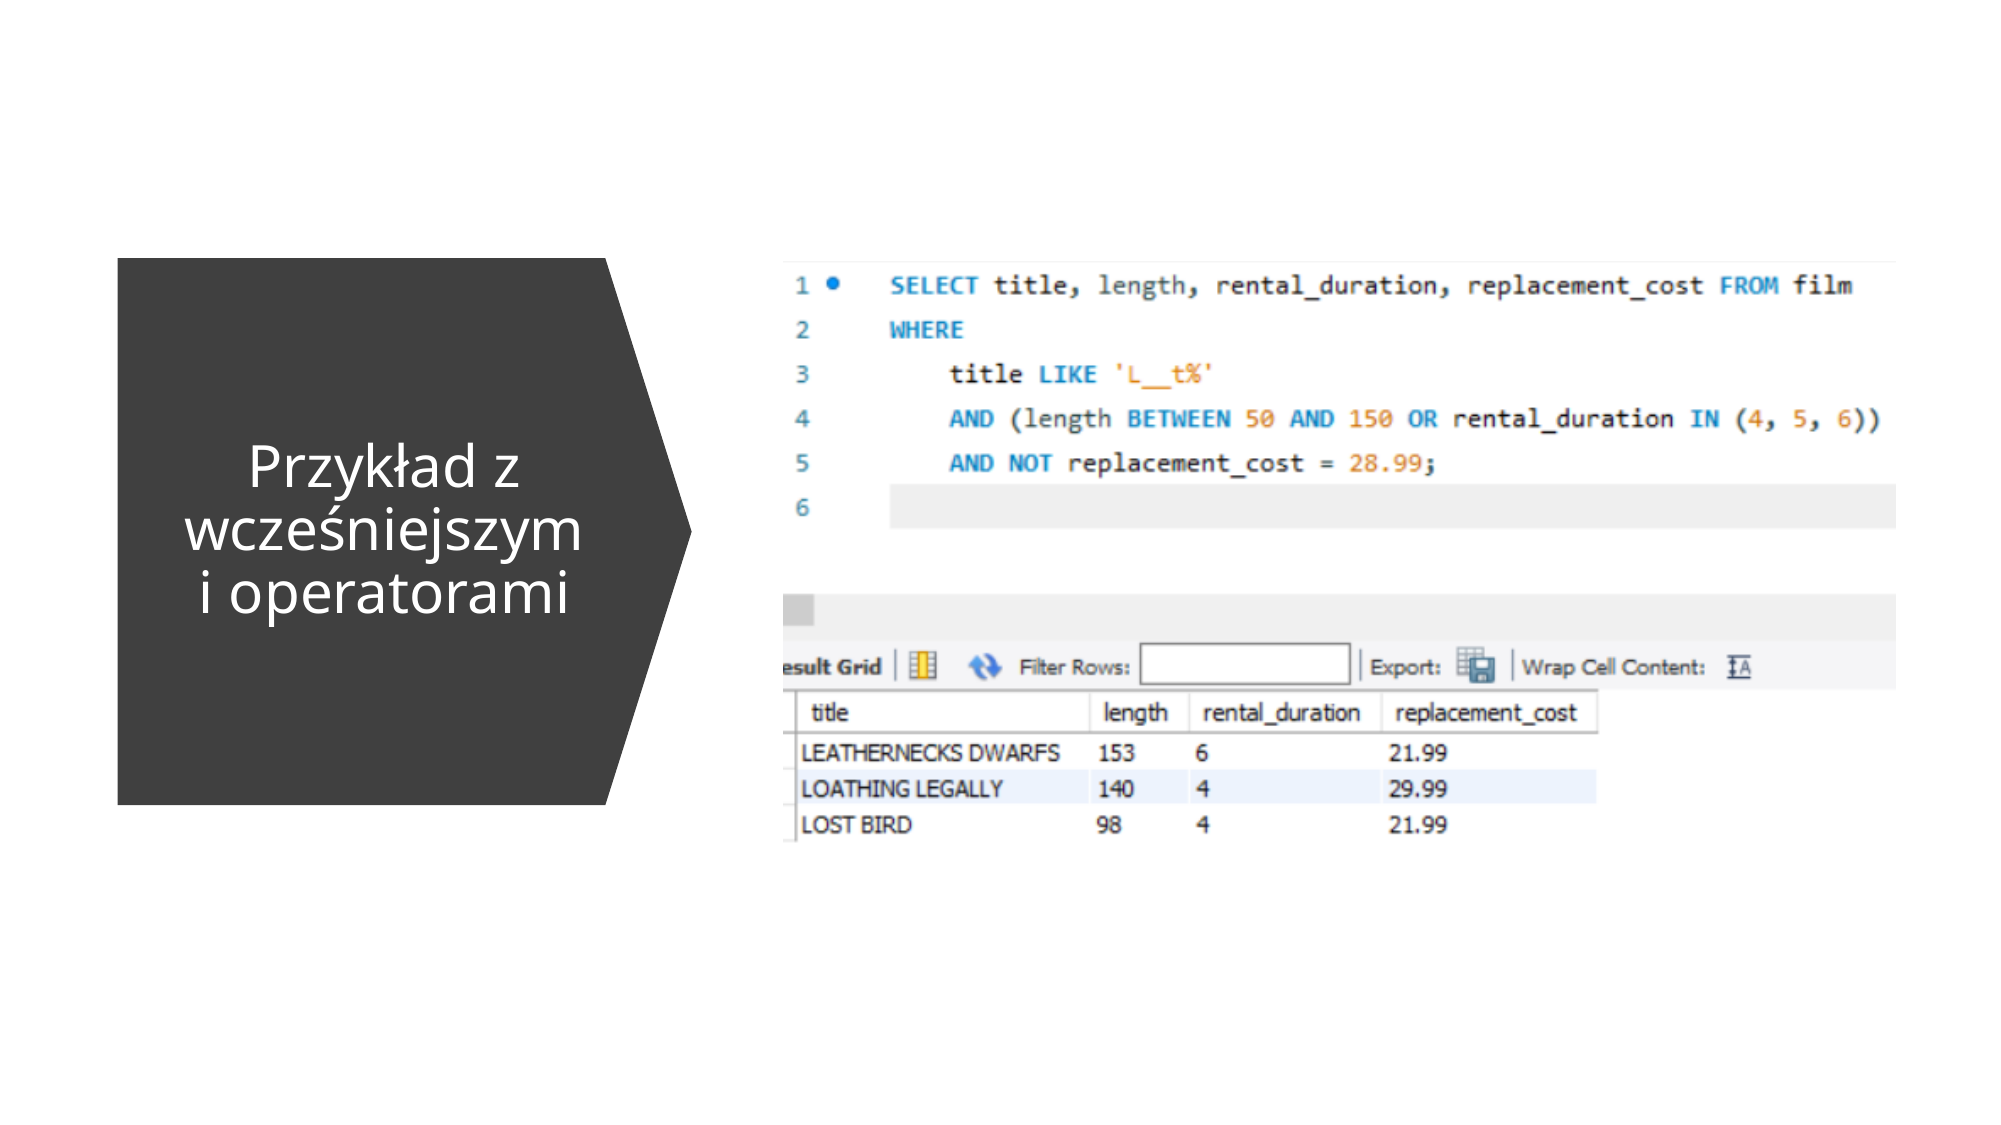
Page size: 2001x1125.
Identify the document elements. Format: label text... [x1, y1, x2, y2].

title Przykład z wcześniejszymi operatorami [168, 322, 601, 741]
text_box [116, 256, 694, 807]
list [783, 261, 1897, 864]
